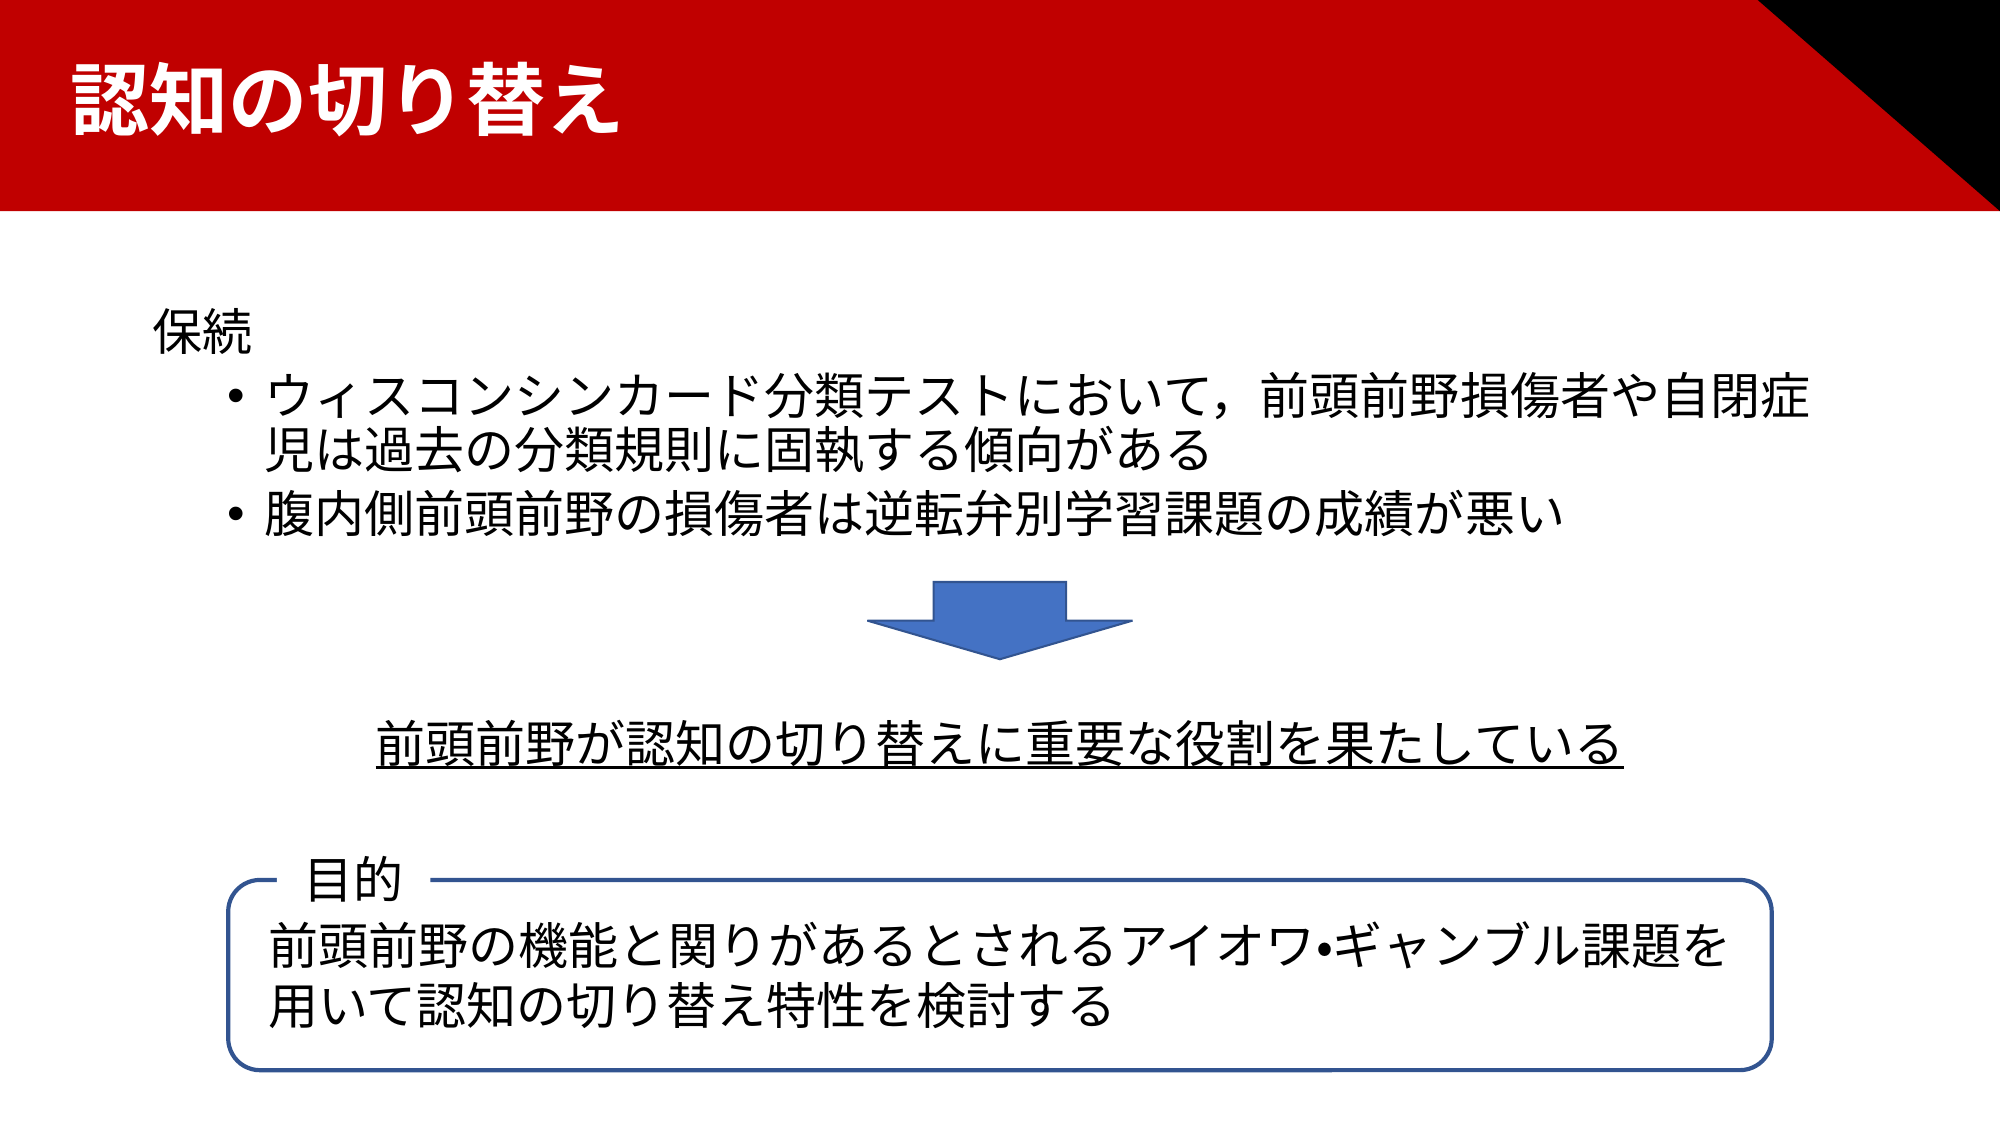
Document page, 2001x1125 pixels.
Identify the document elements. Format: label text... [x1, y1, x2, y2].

text_box 目的 [276, 838, 431, 918]
text_box 前頭前野が認知の切り替えに重要な役割を果たしている [360, 704, 1640, 780]
text_box [227, 878, 1773, 1072]
text_box [867, 580, 1133, 661]
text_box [0, 0, 2000, 212]
text_box 保続 ウィスコンシンカード分類テストにおいて，前頭前野損傷者や自閉症児は過去の分類規則に固執する傾向がある 腹内側前頭前野の損傷者は逆転弁別学習課題の成績が悪い [137, 299, 1863, 814]
text_box 前頭前野の機能と関りがあるとされるアイオワ・ギャンブル課題を用いて認知の切り替え特性を検討する [253, 906, 1747, 1042]
